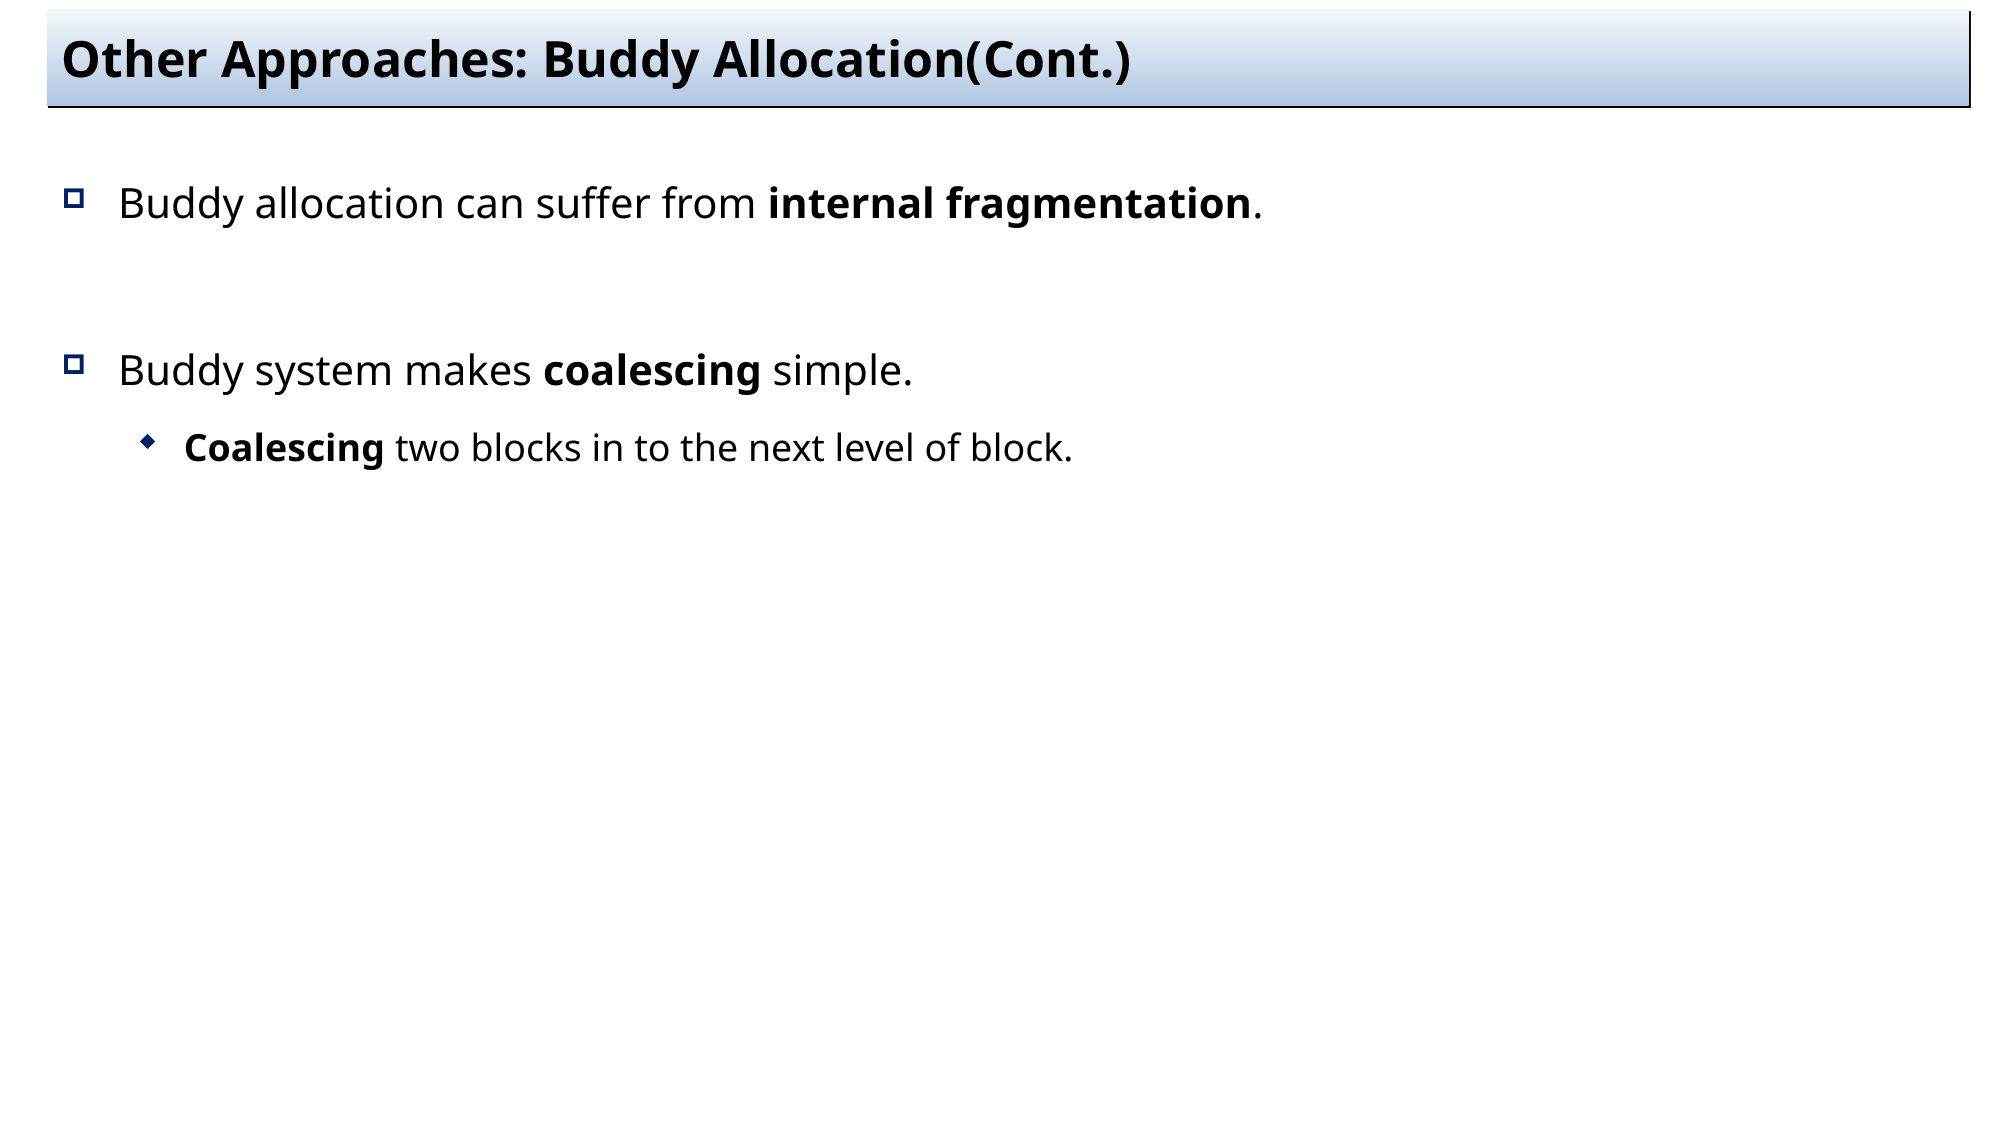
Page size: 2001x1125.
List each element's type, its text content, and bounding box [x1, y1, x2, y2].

title Other Approaches: Buddy Allocation(Cont.) [46, 8, 1969, 106]
list Buddy allocation can suffer from internal fragmentation. Buddy system makes coalescing simple. Coalescing two blocks in to the next level of block. [46, 144, 1969, 1048]
